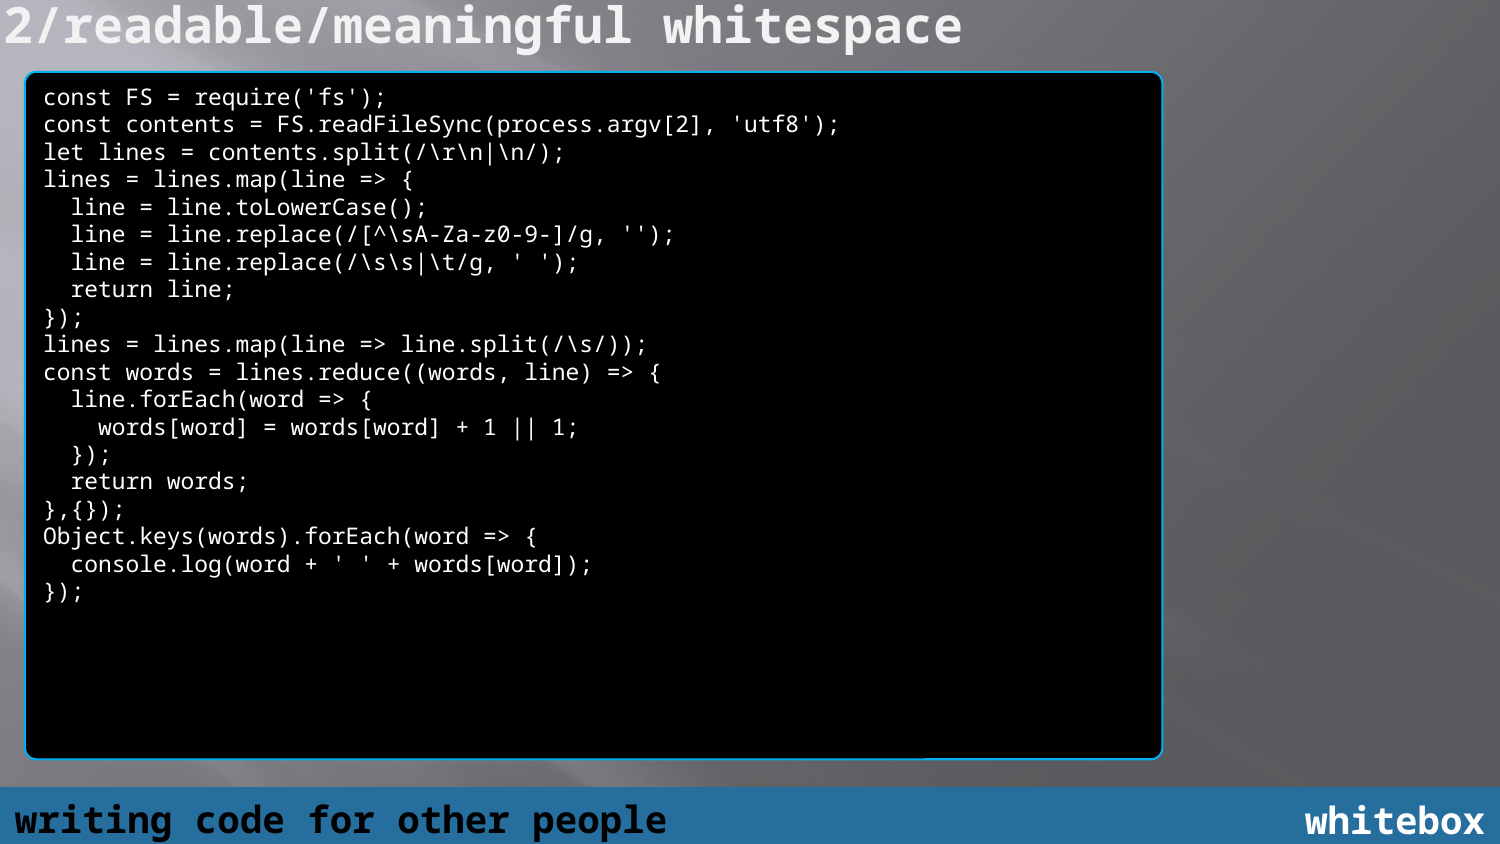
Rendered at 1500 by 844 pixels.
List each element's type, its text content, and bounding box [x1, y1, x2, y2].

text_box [0, 787, 1500, 844]
text_box 2/readable/meaningful whitespace [0, 0, 1500, 62]
text_box const FS = require('fs'); const contents = FS.readFileSync(process.argv[2], 'utf8'); let lines = contents.split(/\r\n|\n/); lines = lines.map(line => { line = line.toLowerCase(); line = line.replace(/[^\sA-Za-z0-9-]/g, ''); line = line.replace(/\s\s|\t/g, ' '); return line; }); lines = lines.map(line => line.split(/\s/)); const words = lines.reduce((words, line) => { line.forEach(word => { words[word] = words[word] + 1 || 1; }); return words; },{}); Object.keys(words).forEach(word => { console.log(word + ' ' + words[word]); }); [22, 69, 1165, 762]
